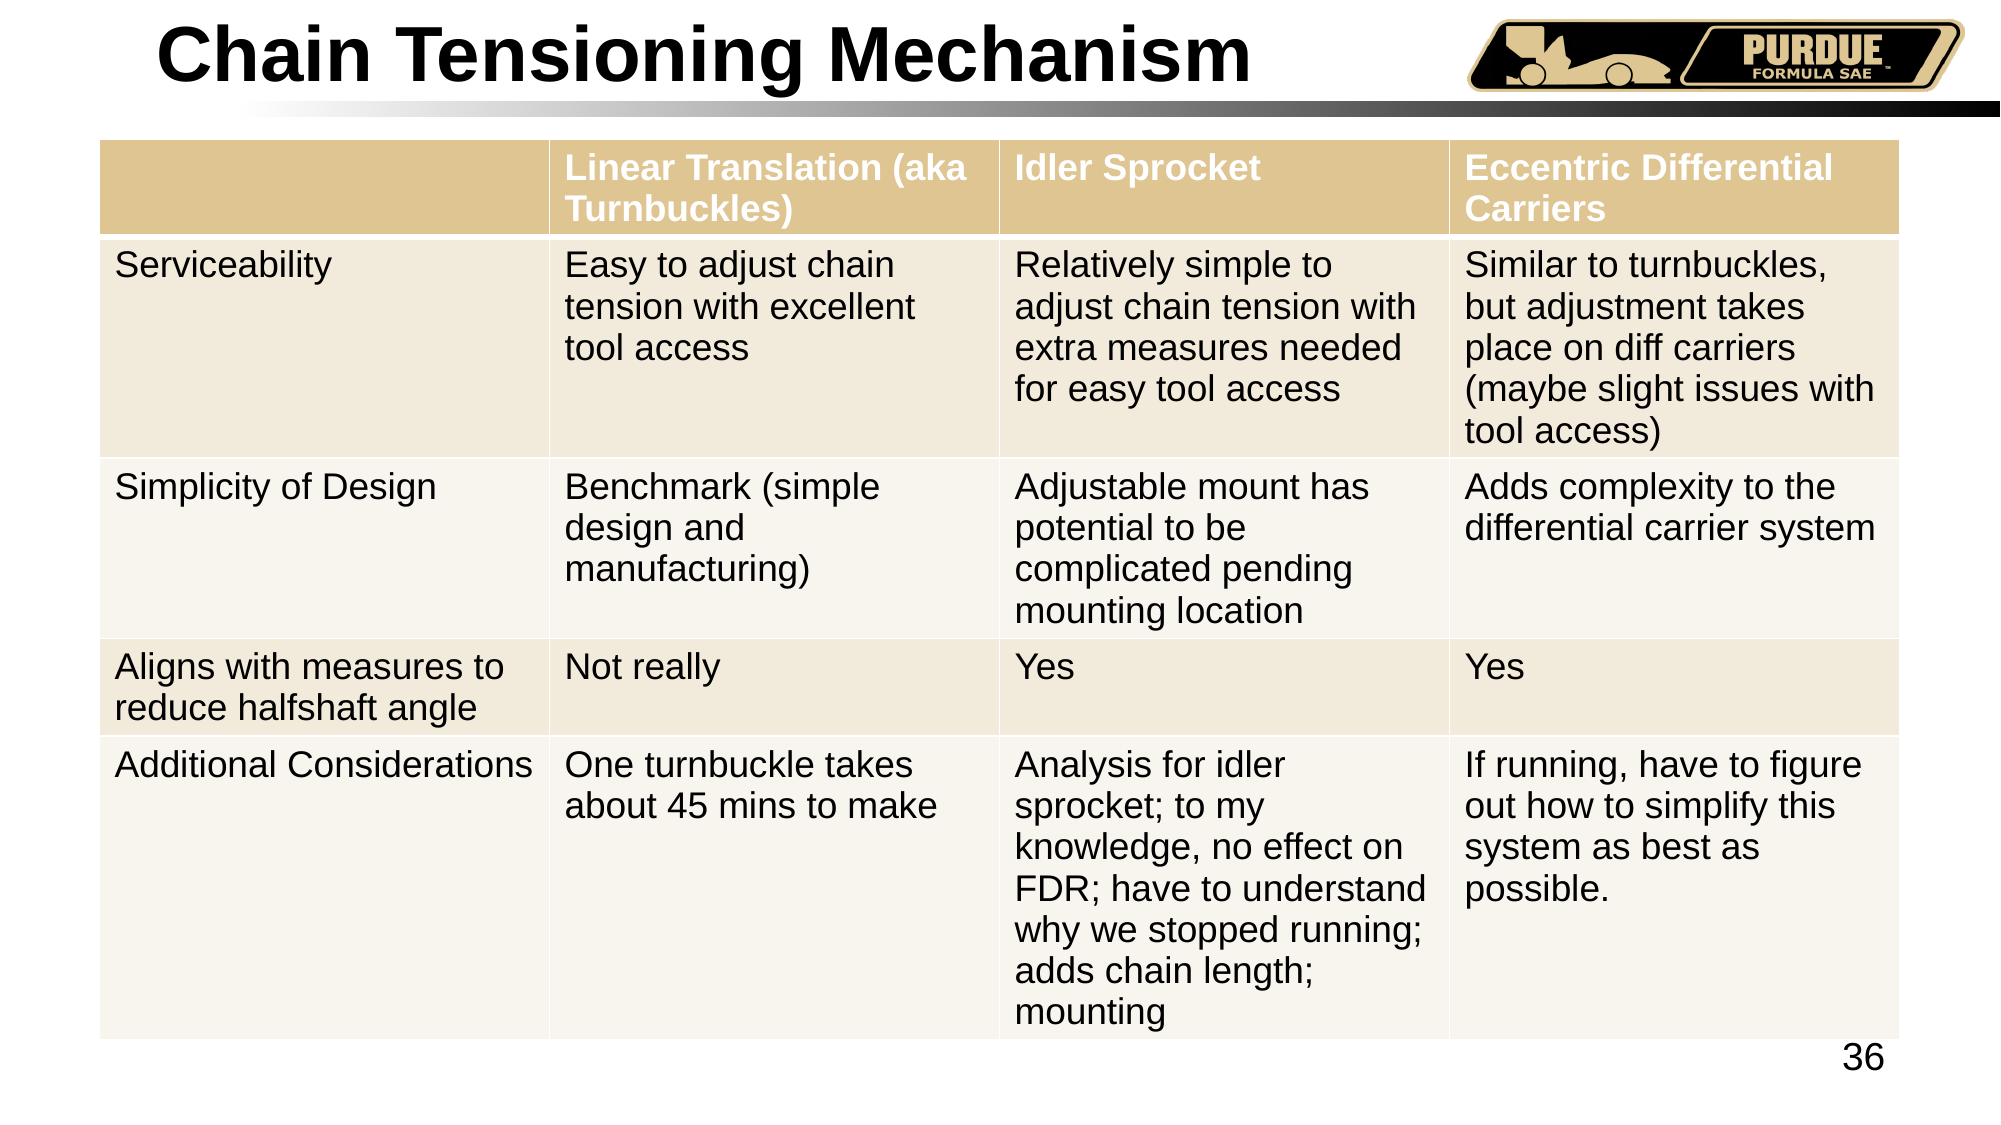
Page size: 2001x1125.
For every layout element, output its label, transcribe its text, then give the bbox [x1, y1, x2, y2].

table_cell Adjustable mount has potential to be complicated pending mounting location [1000, 459, 1449, 638]
title Chain Tensioning Mechanism [100, 32, 1401, 97]
table_header Idler Sprocket [1000, 140, 1449, 234]
table_cell Serviceability [100, 240, 549, 457]
table_cell Adds complexity to the differential carrier system [1450, 459, 1899, 638]
table_cell One turnbuckle takes about 45 mins to make [550, 737, 999, 1039]
table_cell Benchmark (simple design and manufacturing) [550, 459, 999, 638]
picture [1467, 19, 1965, 92]
table_cell Yes [1450, 639, 1899, 735]
table_cell Aligns with measures to reduce halfshaft angle [100, 639, 549, 735]
table_cell Similar to turnbuckles, but adjustment takes place on diff carriers (maybe slight issues with tool access) [1450, 240, 1899, 457]
table_header [100, 140, 549, 234]
table_cell Relatively simple to adjust chain tension with extra measures needed for easy tool access [1000, 240, 1449, 457]
slide_number 36 [1433, 1024, 1901, 1103]
table_cell Easy to adjust chain tension with excellent tool access [550, 240, 999, 457]
table_cell Simplicity of Design [100, 459, 549, 638]
table_cell Additional Considerations [100, 737, 549, 1039]
table_cell Not really [550, 639, 999, 735]
table_cell If running, have to figure out how to simplify this system as best as possible. [1450, 737, 1899, 1039]
table_cell Analysis for idler sprocket; to my knowledge, no effect on FDR; have to understand why we stopped running; adds chain length; mounting [1000, 737, 1449, 1039]
table_cell Yes [1000, 639, 1449, 735]
table_header Eccentric Differential Carriers [1450, 140, 1899, 234]
table_header Linear Translation (aka Turnbuckles) [550, 140, 999, 234]
